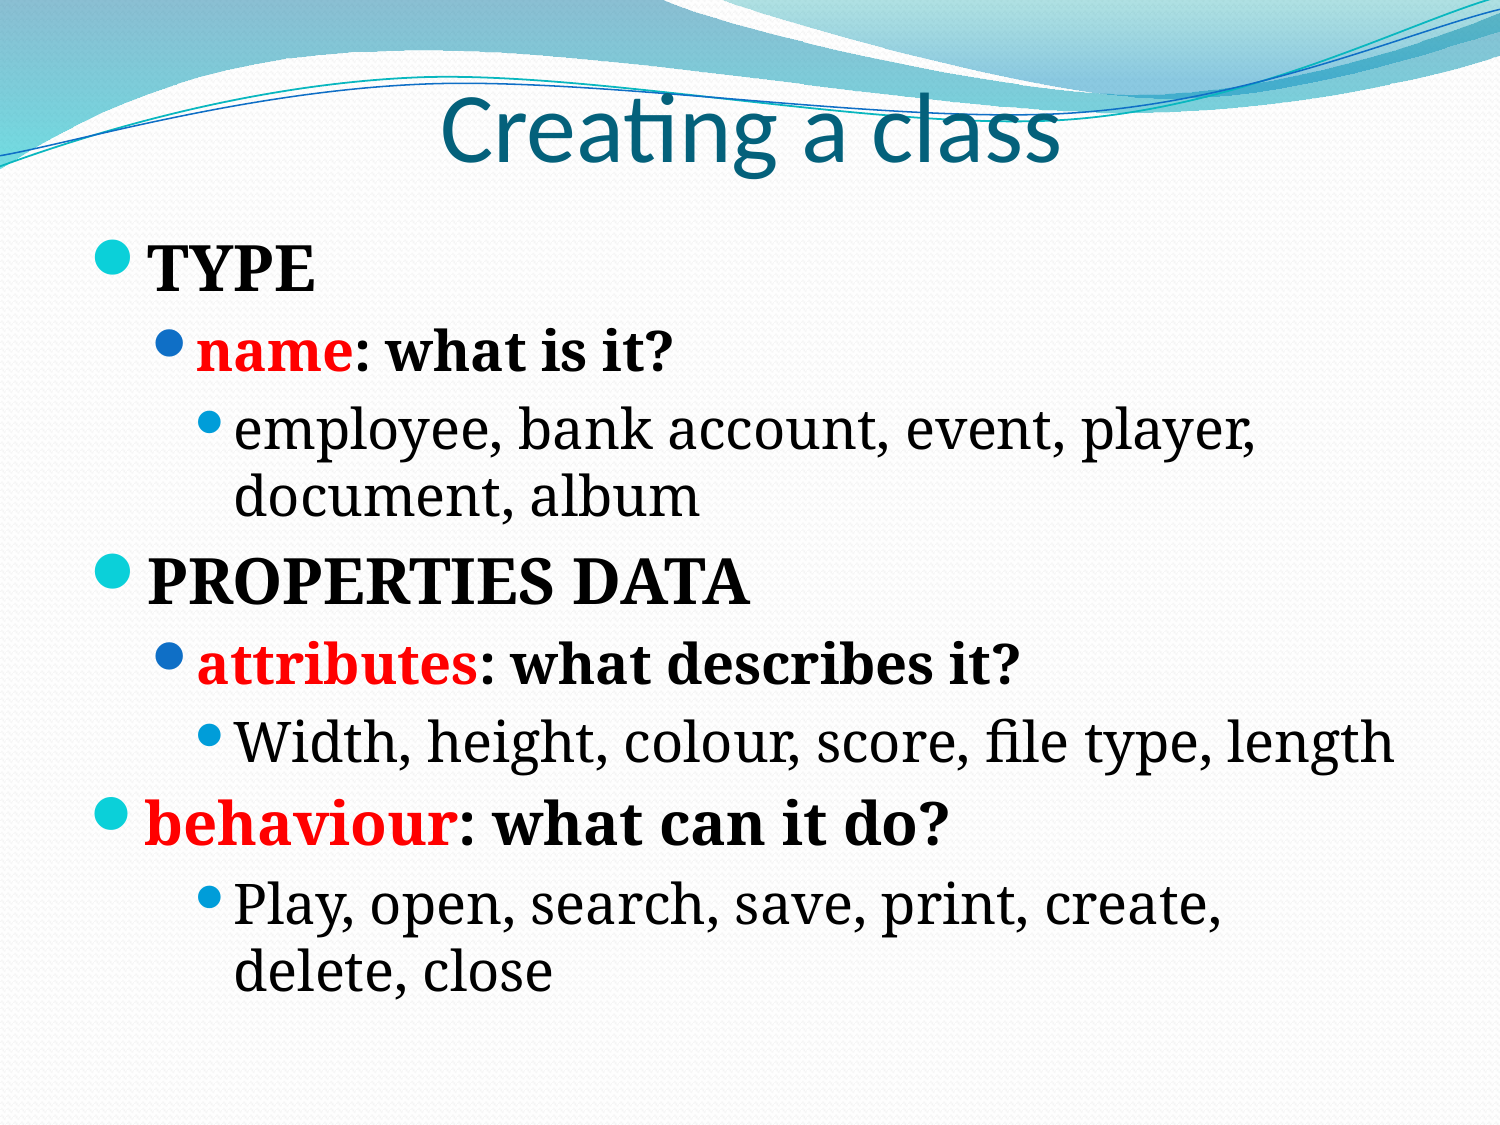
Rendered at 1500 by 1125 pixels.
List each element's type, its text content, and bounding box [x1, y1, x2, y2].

list TYPE name: what is it? employee, bank account, event, player, document, album PROPERTIES DATA attributes: what describes it? Width, height, colour, score, file type, length behaviour: what can it do? Play, open, search, save, print, create, delete, close [75, 219, 1425, 1038]
title Creating a class [76, 54, 1427, 183]
